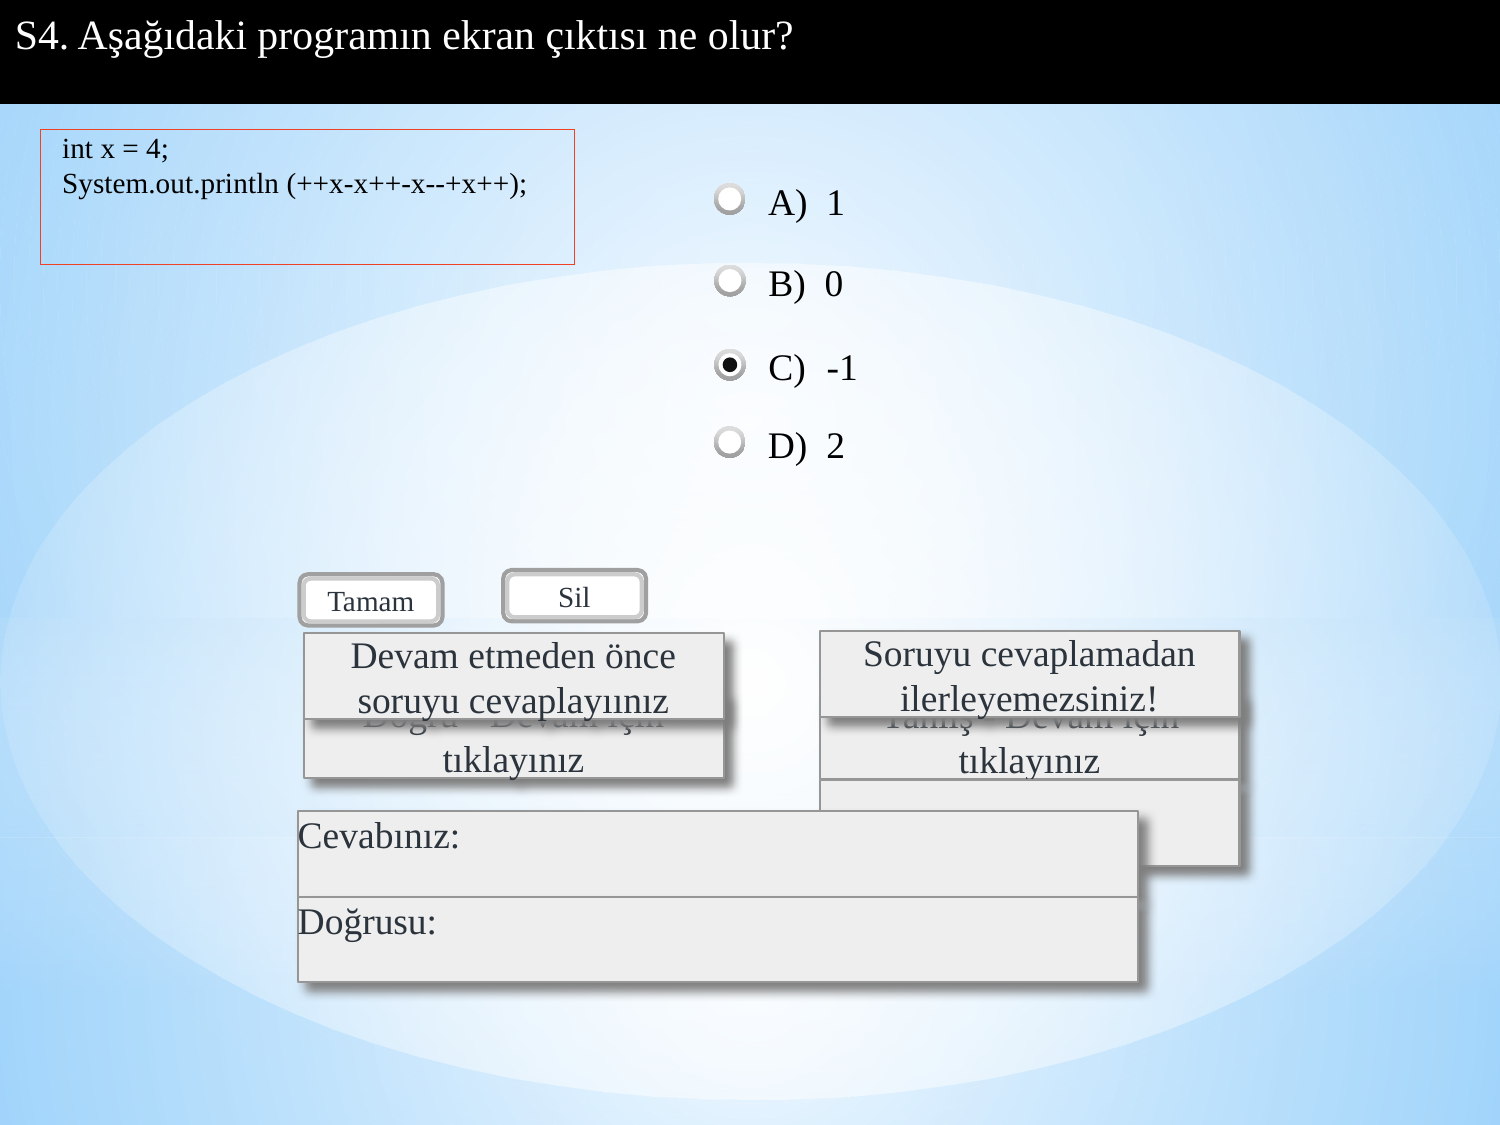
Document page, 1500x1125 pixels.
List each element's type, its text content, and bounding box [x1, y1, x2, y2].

text_box Cevabınız: [296, 809, 1140, 895]
text_box S4. Aşağıdaki programın ekran çıktısı ne olur? [0, 0, 1500, 104]
text_box Doğru - Devam için tıklayınız [302, 725, 726, 780]
text_box Devam etmeden önce soruyu cevaplayıınız [302, 631, 726, 721]
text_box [713, 343, 1451, 389]
text_box Soruyu cevaplamadan ilerleyemezsiniz! [818, 629, 1242, 719]
text_box Doğru [818, 778, 1242, 868]
title int x = 4; System.out.println (++x-x++-x--+x++); [40, 129, 575, 265]
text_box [299, 573, 443, 626]
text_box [713, 258, 1451, 305]
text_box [713, 177, 1451, 223]
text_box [502, 569, 647, 622]
text_box Doğrusu: [296, 895, 1140, 984]
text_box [713, 420, 1451, 466]
text_box Yanlış - Devam için tıklayınız [818, 723, 1242, 778]
